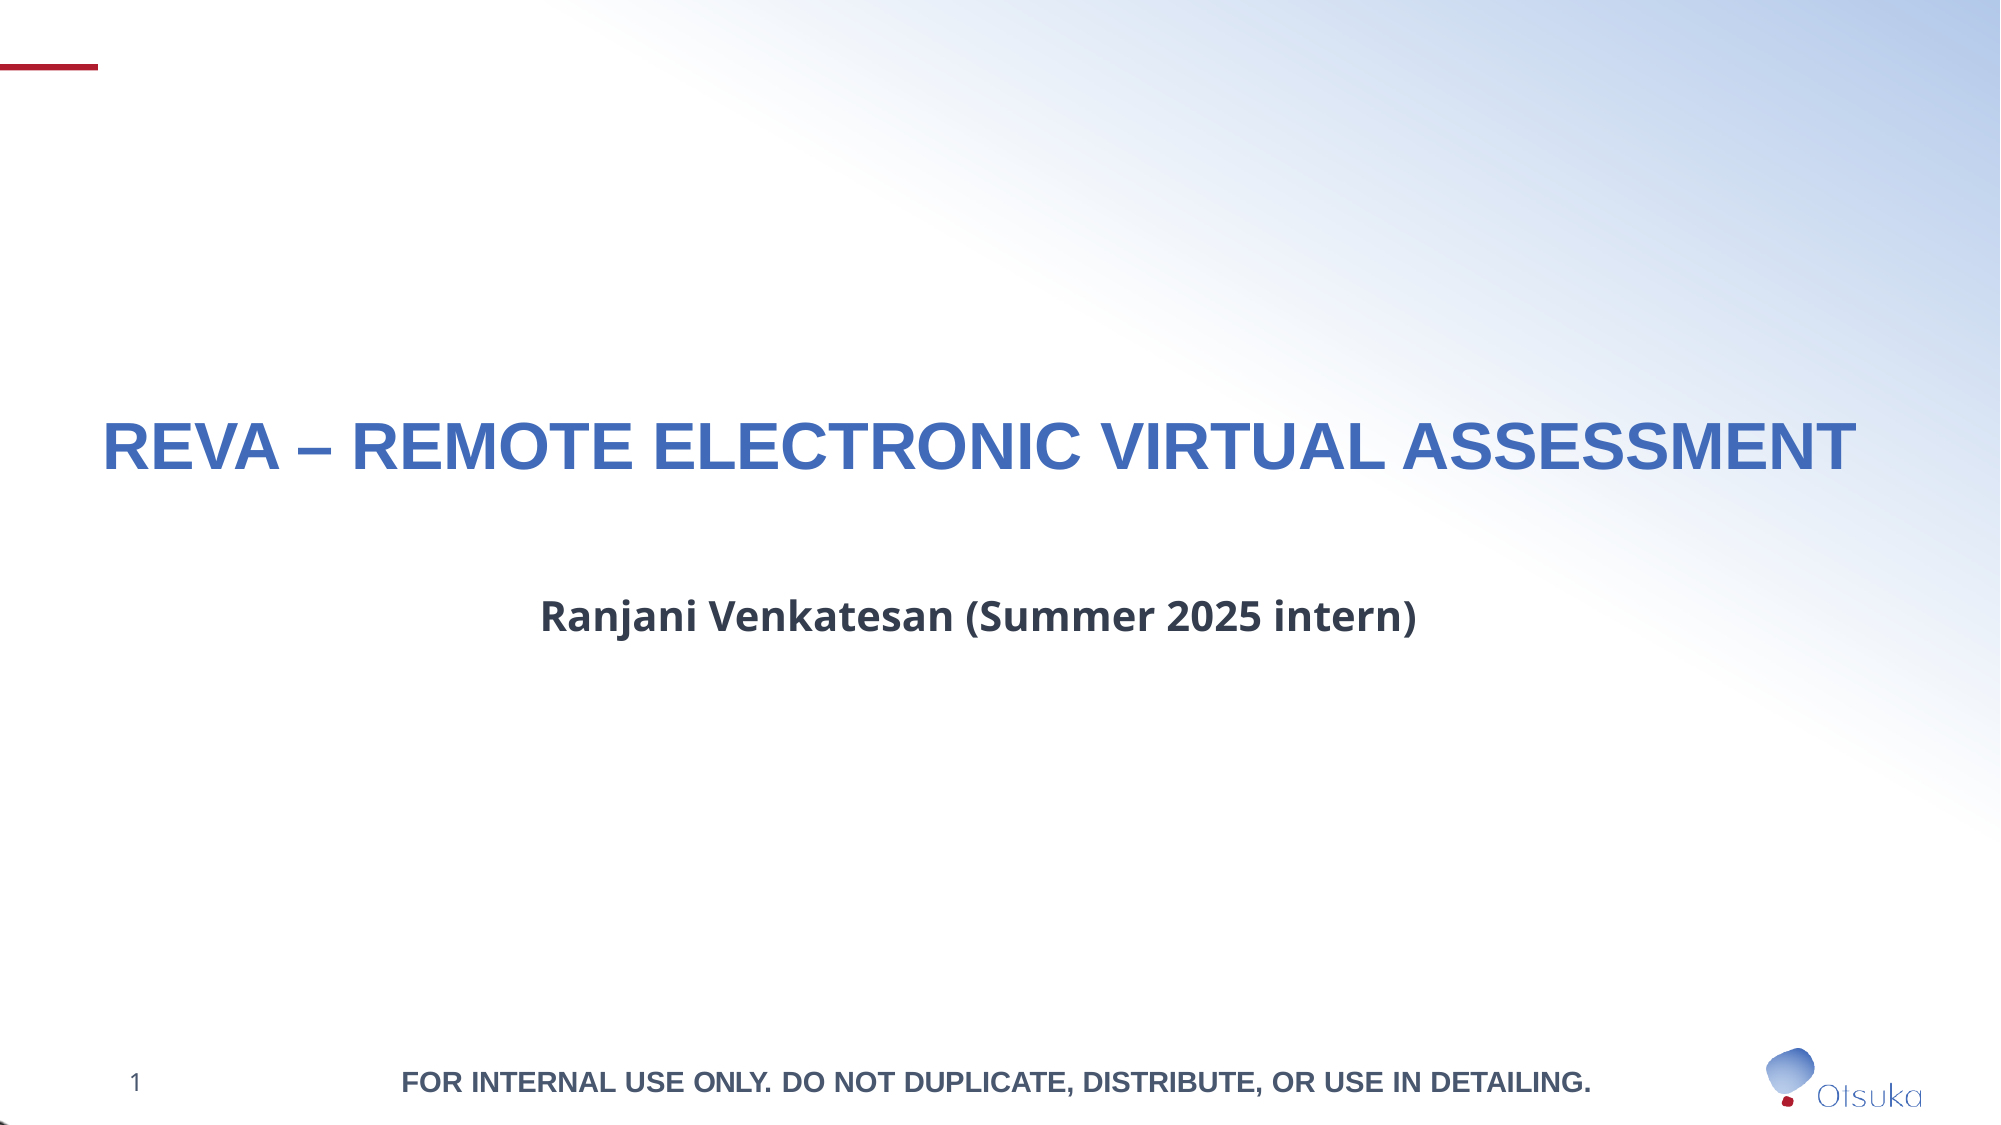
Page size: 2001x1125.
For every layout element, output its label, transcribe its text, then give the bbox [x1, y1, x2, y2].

title REVA – REMOTE ELECTRONIC VIRTUAL ASSESSMENT [99, 399, 1938, 591]
text_box Ranjani Venkatesan (Summer 2025 intern) [537, 587, 1538, 641]
picture [0, 0, 2000, 1125]
text_box 1 [126, 1063, 145, 1096]
text_box FOR INTERNAL USE ONLY. DO NOT DUPLICATE, DISTRIBUTE, OR USE IN DETAILING. [399, 1060, 1603, 1099]
